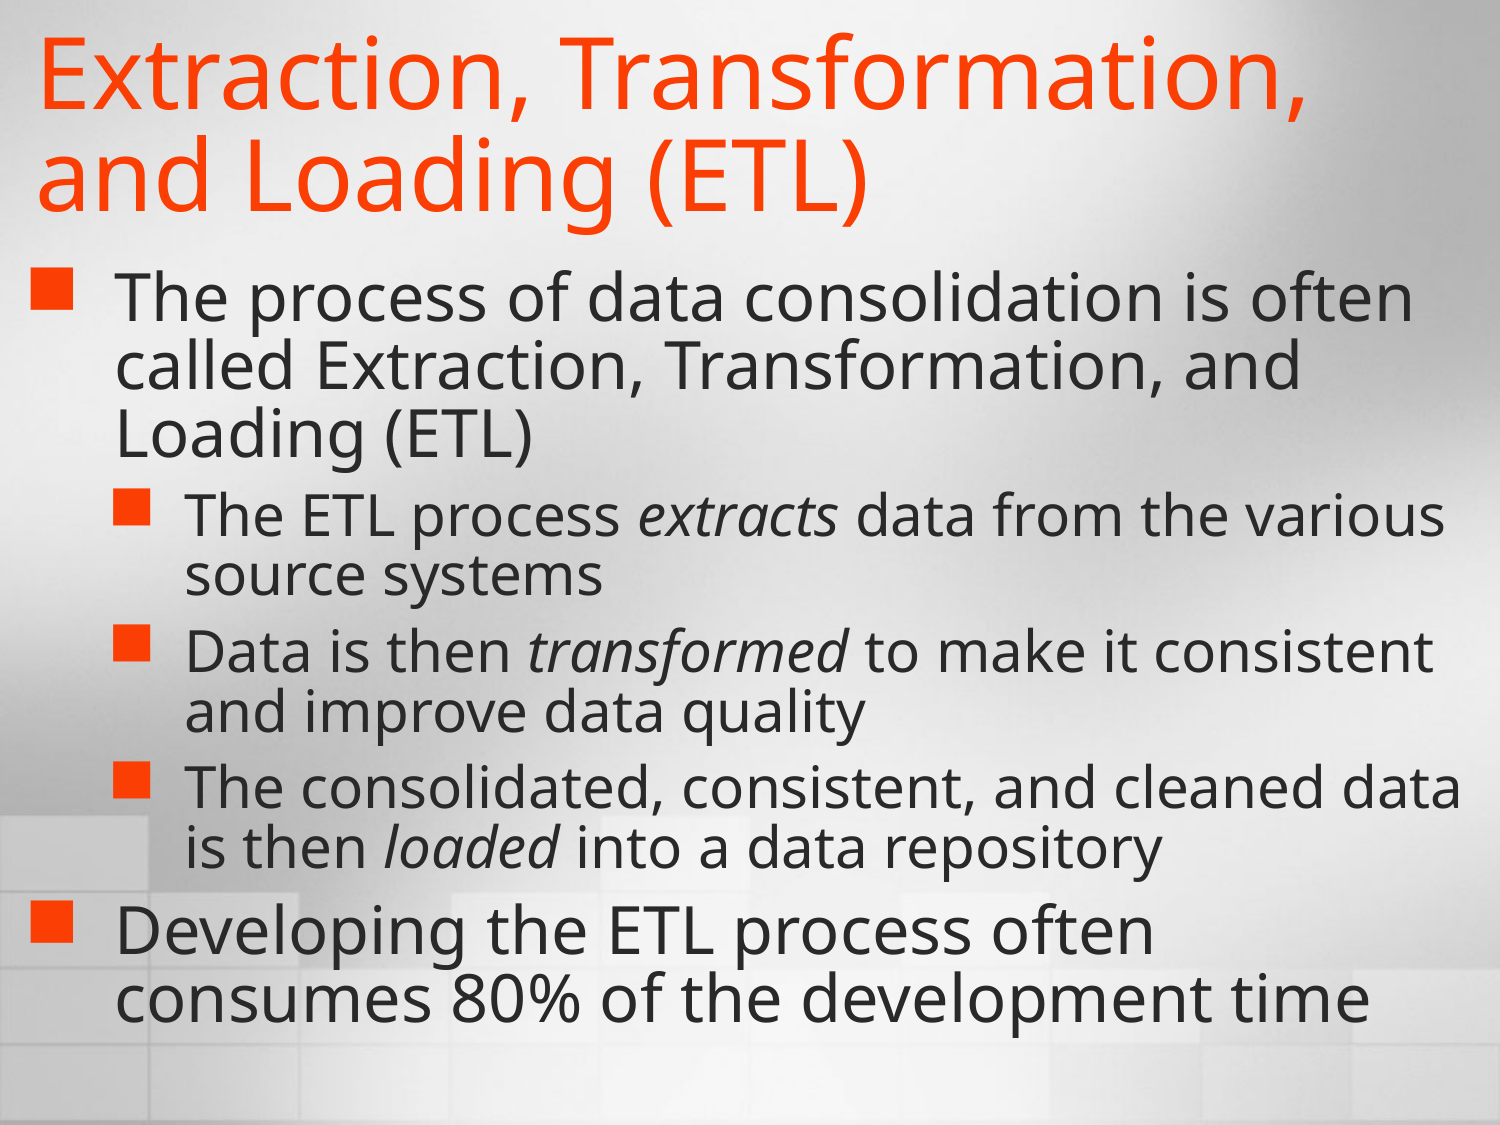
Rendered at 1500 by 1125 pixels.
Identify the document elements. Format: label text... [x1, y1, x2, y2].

list The process of data consolidation is often called Extraction, Transformation, and Loading (ETL) The ETL process extracts data from the various source systems Data is then transformed to make it consistent and improve data quality The consolidated, consistent, and cleaned data is then loaded into a data repository Developing the ETL process often consumes 80% of the development time [17, 259, 1481, 1125]
picture [0, 0, 1500, 1125]
title Extraction, Transformation, and Loading (ETL) [20, 20, 1477, 241]
